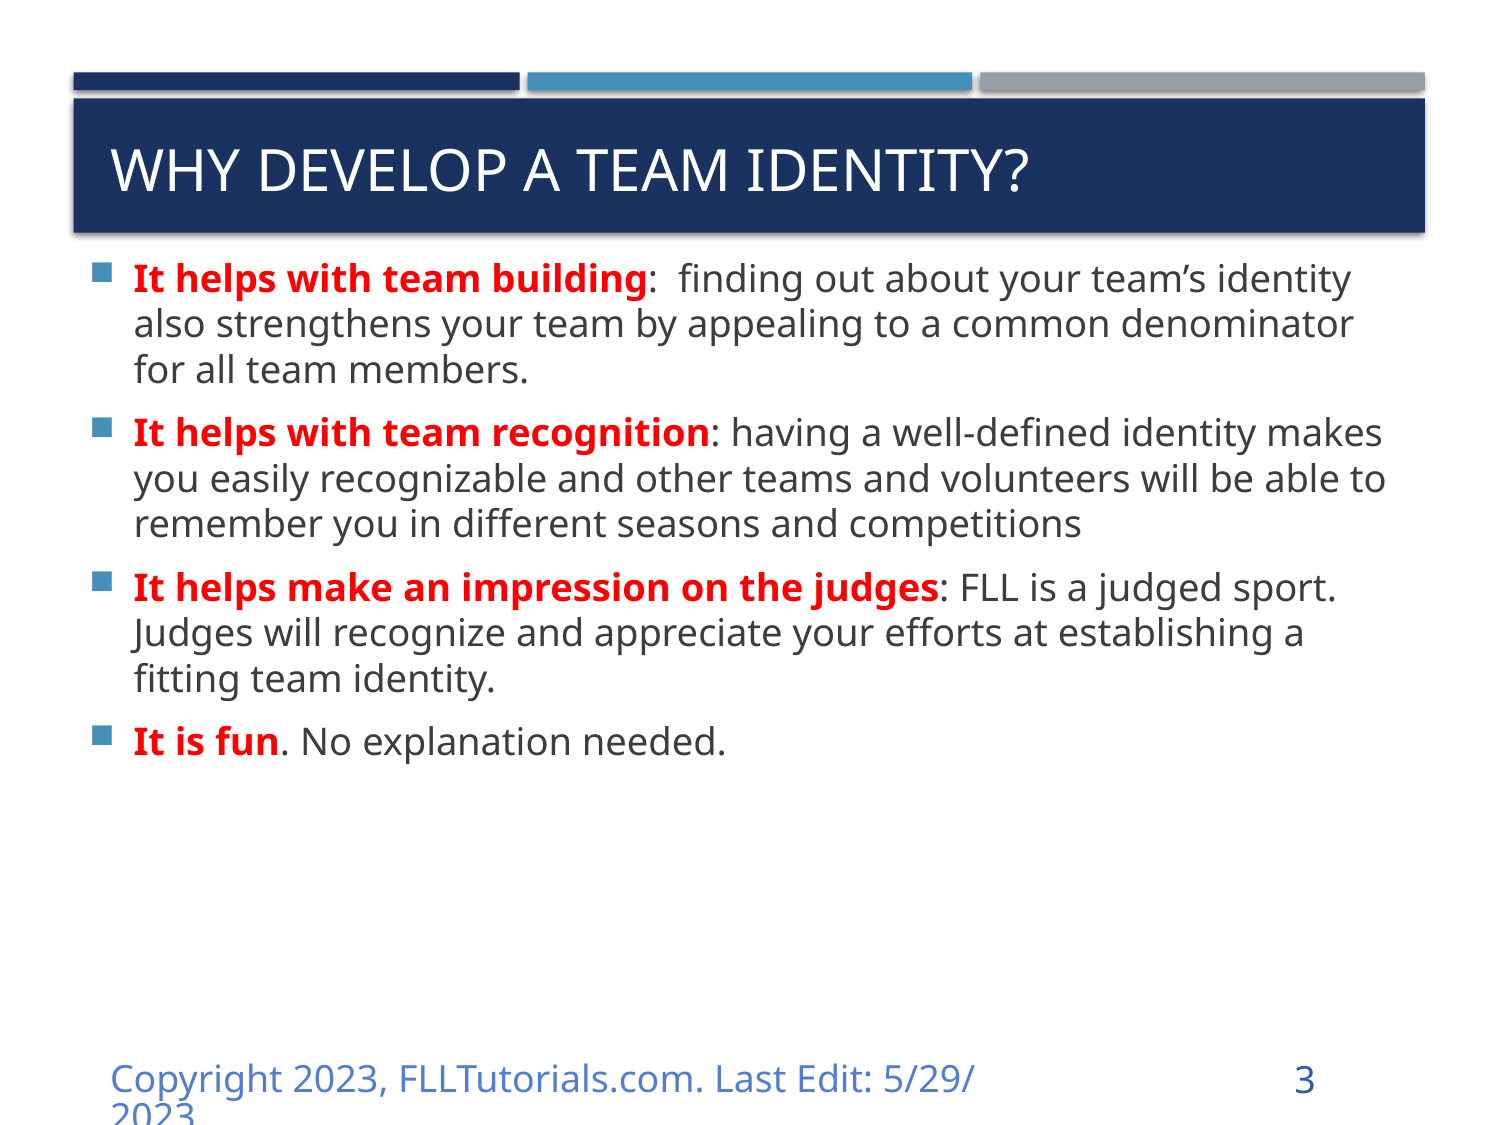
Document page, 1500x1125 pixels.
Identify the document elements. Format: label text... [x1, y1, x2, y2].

title WHY DEVELOP A Team IDENTITY? [95, 112, 1406, 211]
footer Copyright 2023, FLLTutorials.com. Last Edit: 5/29/2023 [95, 1047, 995, 1108]
text_box 3 [1279, 1048, 1406, 1109]
list It helps with team building: finding out about your team’s identity also strengthens your team by appealing to a common denominator for all team members. It helps with team recognition: having a well-defined identity makes you easily recognizable and other teams and volunteers will be able to remember you in different seasons and competitions It helps make an impression on the judges: FLL is a judged sport. Judges will recognize and appreciate your efforts at establishing a fitting team identity. It is fun. No explanation needed. [73, 246, 1420, 777]
